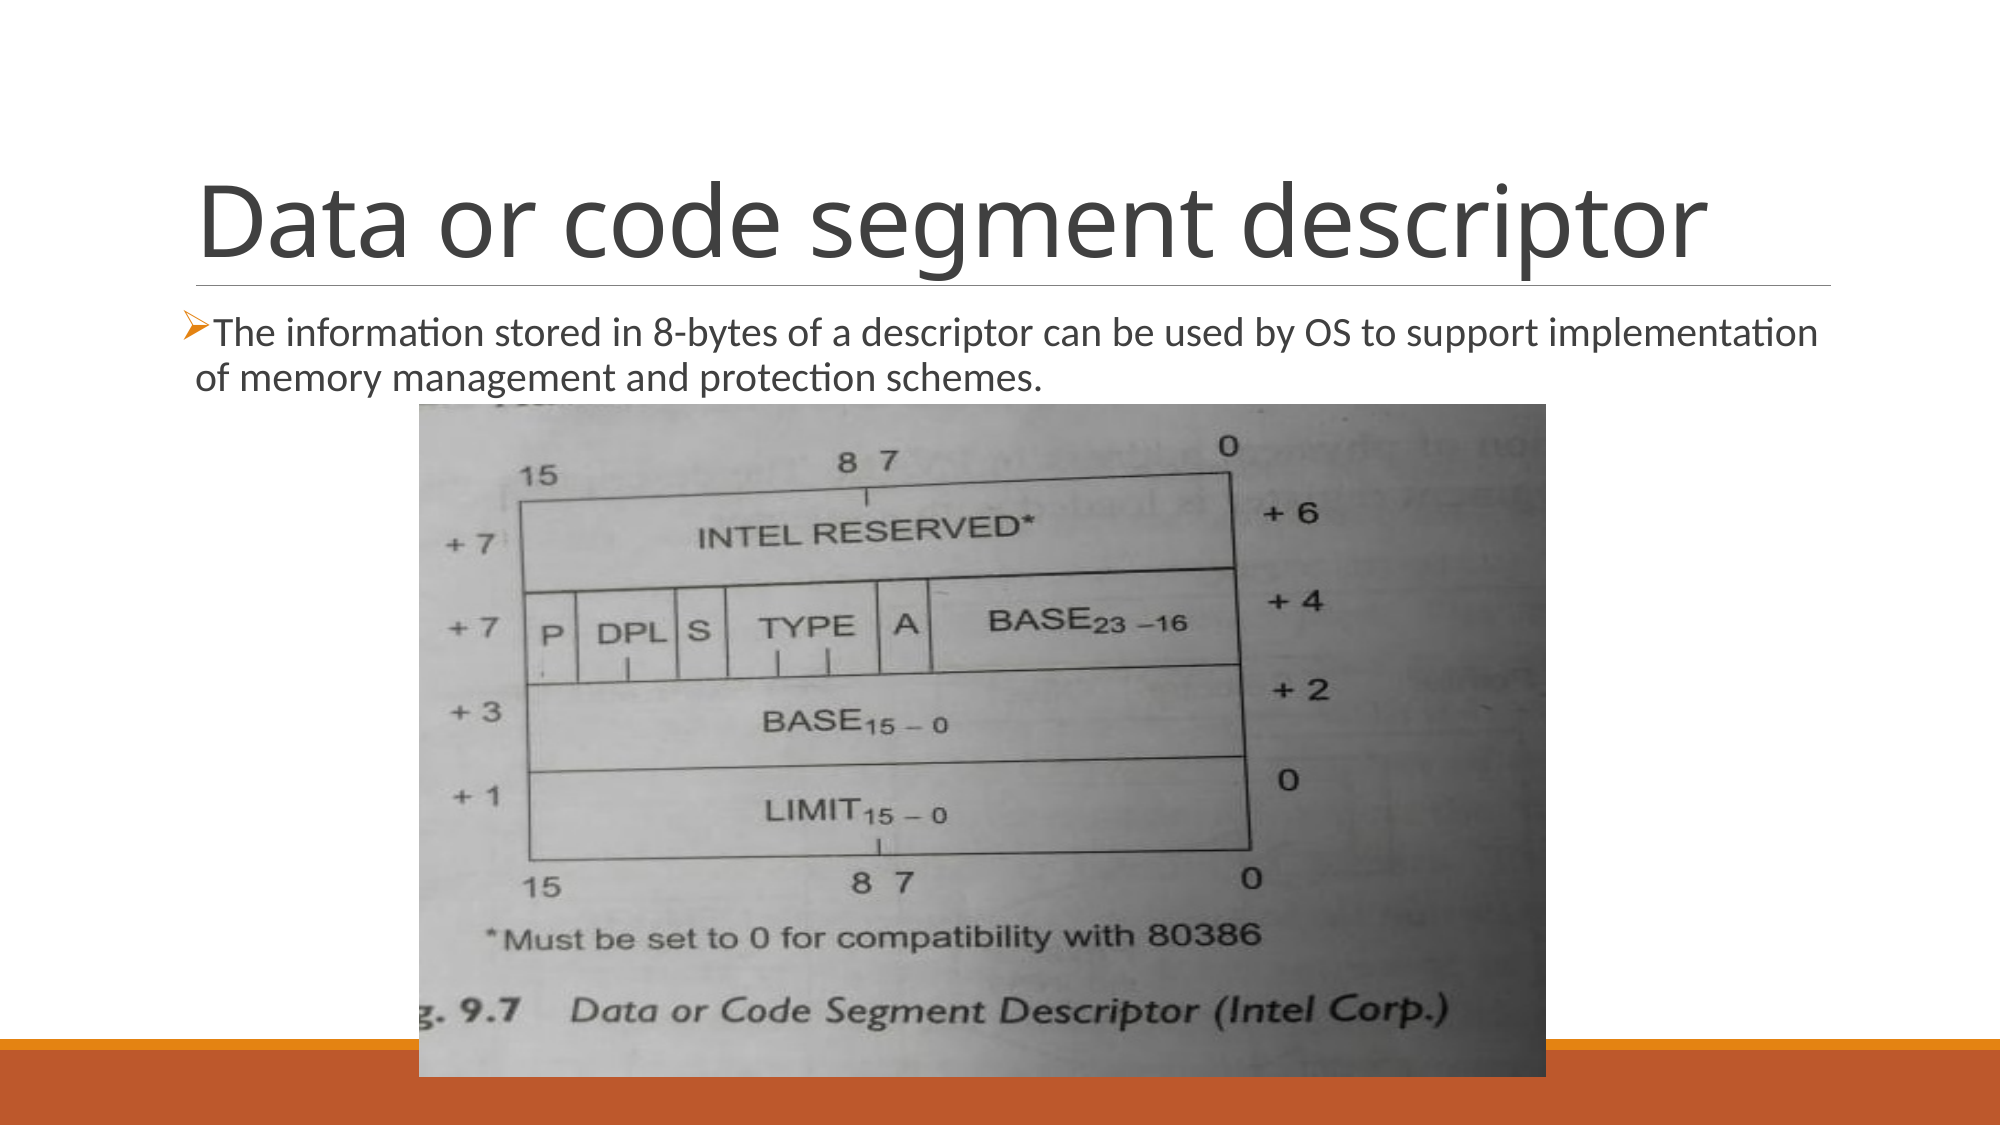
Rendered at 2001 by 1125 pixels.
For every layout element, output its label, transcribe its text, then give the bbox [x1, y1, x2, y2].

picture [418, 404, 1547, 1078]
list The information stored in 8-bytes of a descriptor can be used by OS to support implementation of memory management and protection schemes. [180, 302, 1830, 963]
title Data or code segment descriptor [180, 47, 1830, 285]
